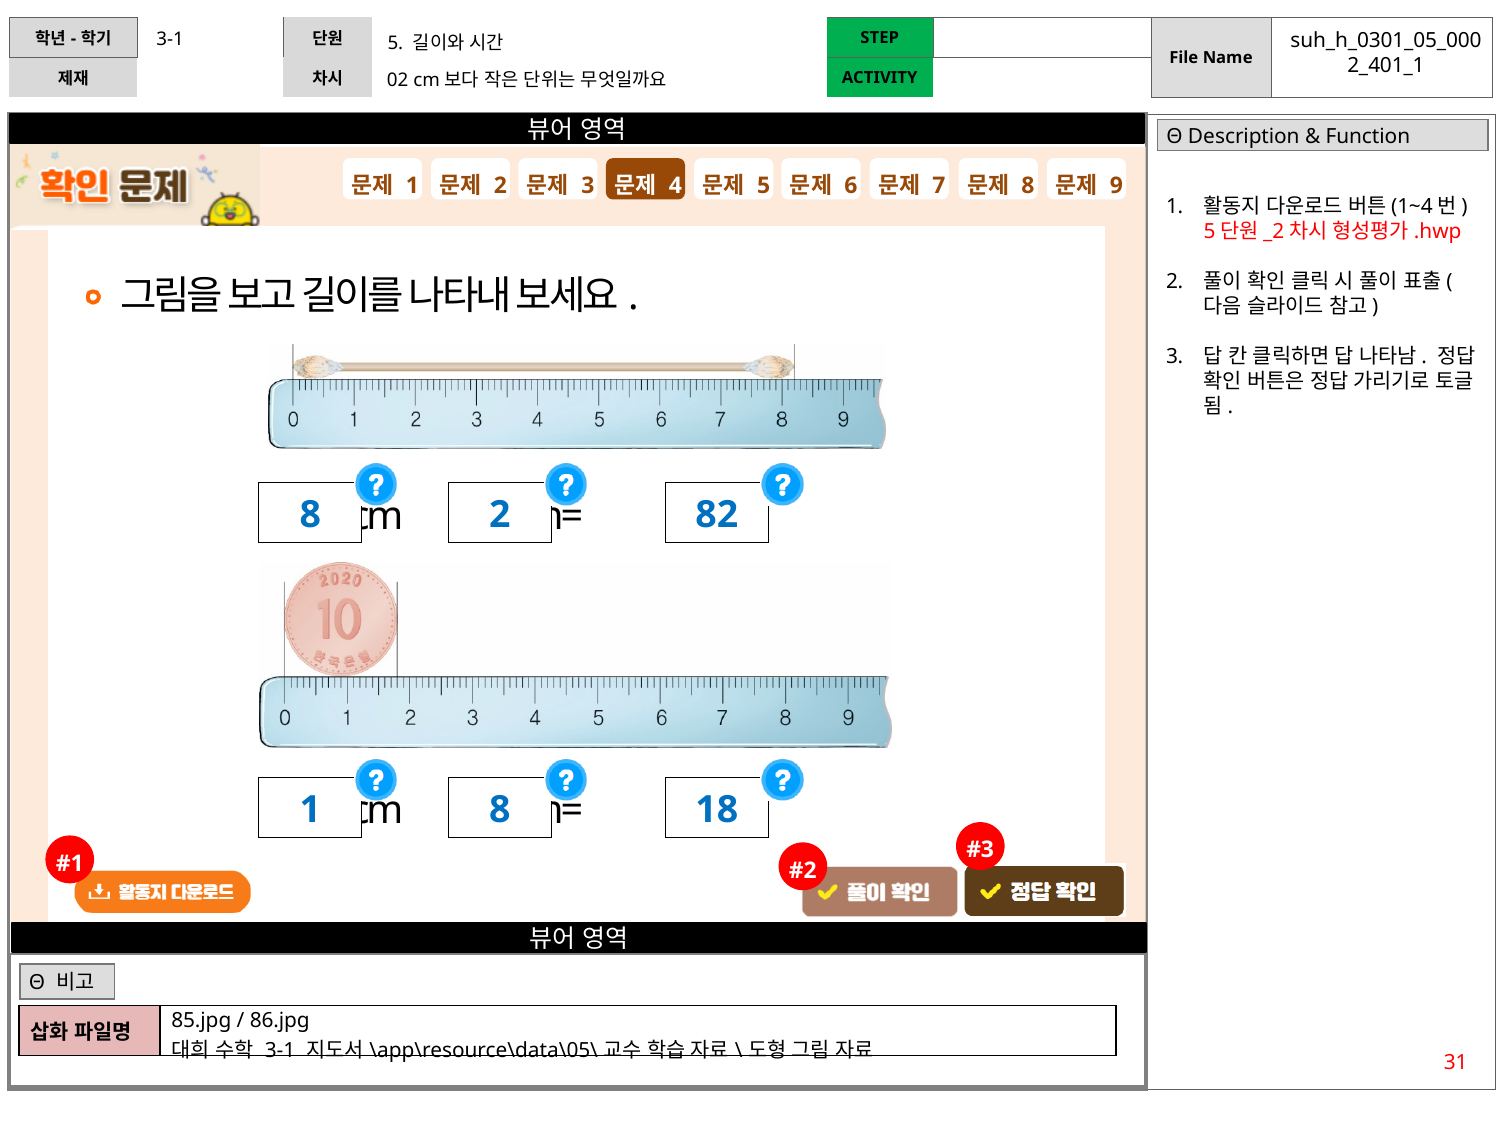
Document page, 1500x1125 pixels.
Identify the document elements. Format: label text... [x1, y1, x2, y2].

text_box 5. 길이와 시간 [372, 23, 828, 48]
text_box #3 [953, 820, 1007, 864]
text_box 8 [258, 482, 362, 543]
picture [963, 863, 1126, 918]
picture [543, 757, 587, 801]
table_header 85.jpg / 86.jpg 대희 수학 3-1 지도서\app\resource\data\05\교수 학습 자료\도형 그림 자료 [161, 1006, 1115, 1055]
picture [354, 462, 397, 506]
text_box 문제 8 [952, 149, 1062, 205]
text_box 02 cm보다 작은 단위는 무엇일까요 [372, 60, 821, 96]
picture [800, 864, 958, 918]
text_box 8 [448, 777, 552, 838]
text_box 그림을 보고 길이를 나타내 보세요. [105, 263, 1109, 326]
table_header Θ Description & Function [1158, 120, 1487, 150]
picture [73, 869, 252, 913]
text_box 문제 6 [797, 149, 885, 205]
text_box cm mm= mm [268, 776, 1022, 840]
text_box cm mm= mm [268, 482, 1022, 545]
text_box 문제 3 [534, 149, 622, 205]
picture [760, 462, 804, 506]
text_box 3-1 [141, 18, 284, 55]
picture [258, 561, 892, 749]
text_box 문제 7 [885, 149, 952, 205]
table_header 삽화 파일명 [20, 1006, 159, 1055]
text_box 82 [665, 482, 769, 543]
picture [82, 285, 103, 307]
text_box 문제 9 [1062, 149, 1150, 205]
text_box 1 [258, 777, 362, 838]
picture [267, 344, 886, 450]
picture [10, 144, 260, 230]
text_box 문제 1 [336, 149, 446, 205]
picture [760, 757, 804, 801]
text_box 18 [665, 777, 769, 838]
text_box 문제 5 [709, 149, 797, 205]
text_box #2 [776, 840, 830, 892]
text_box 문제 2 [446, 149, 534, 205]
picture [354, 757, 397, 801]
text_box 활동지 다운로드 버튼(1~4번) 5단원_2차시 형성평가.hwp 풀이 확인 클릭 시 풀이 표출(다음 슬라이드 참고) 답 칸 클릭하면 답 나타남. 정답 확인 버튼은 정답 가리기로 토글 됨. [1151, 159, 1500, 500]
text_box #1 [43, 833, 97, 886]
text_box suh_h_0301_05_0002_401_1 [1271, 18, 1500, 84]
text_box 2 [448, 482, 552, 543]
picture [543, 462, 587, 506]
text_box 문제 4 [622, 149, 709, 205]
